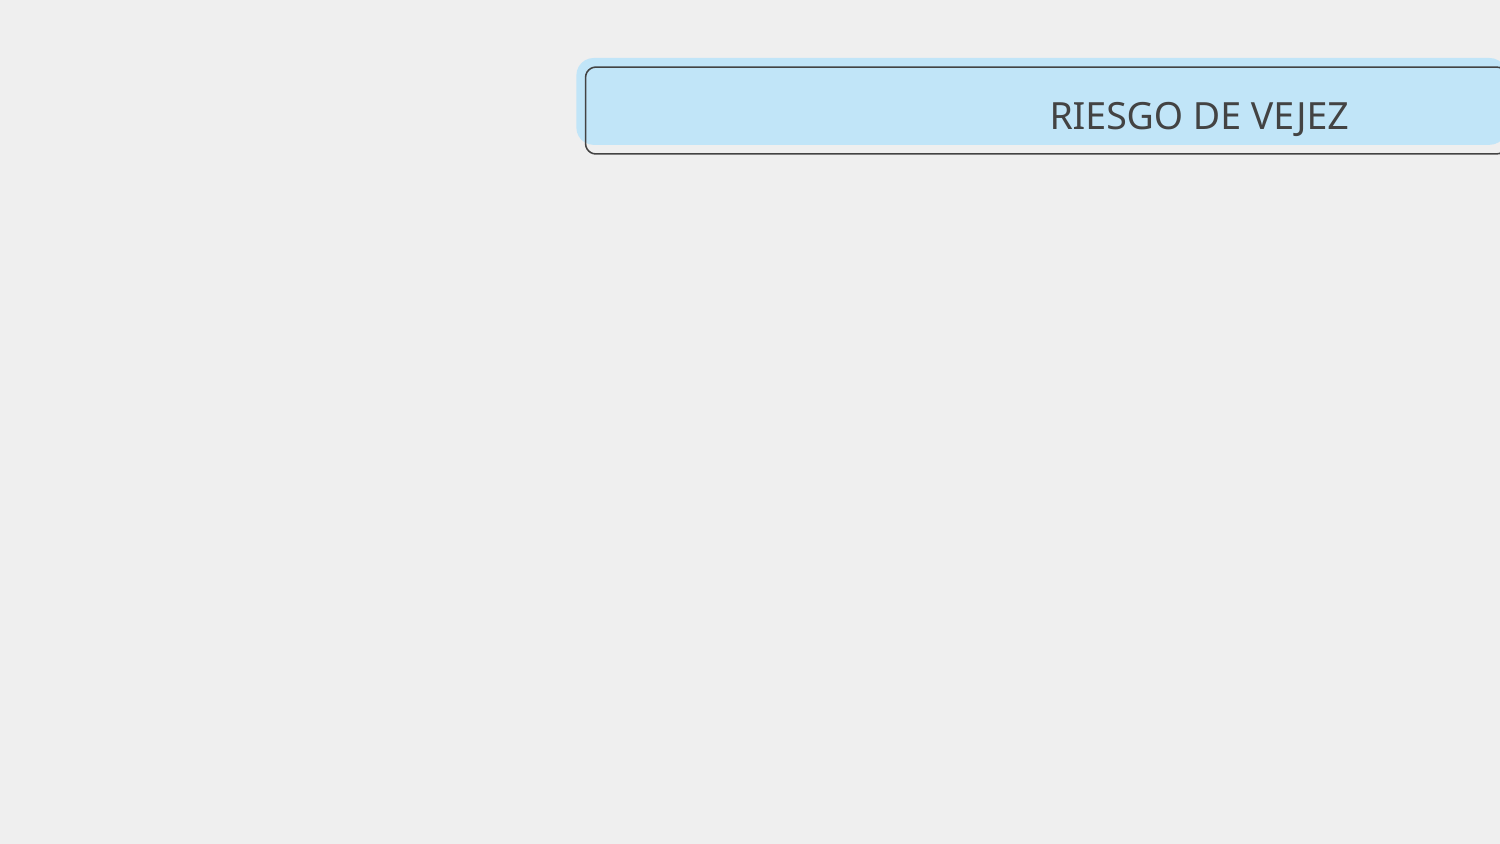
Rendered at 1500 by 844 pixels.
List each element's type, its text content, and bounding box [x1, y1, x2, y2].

title RIESGO DE VEJEZ [645, 75, 1374, 154]
